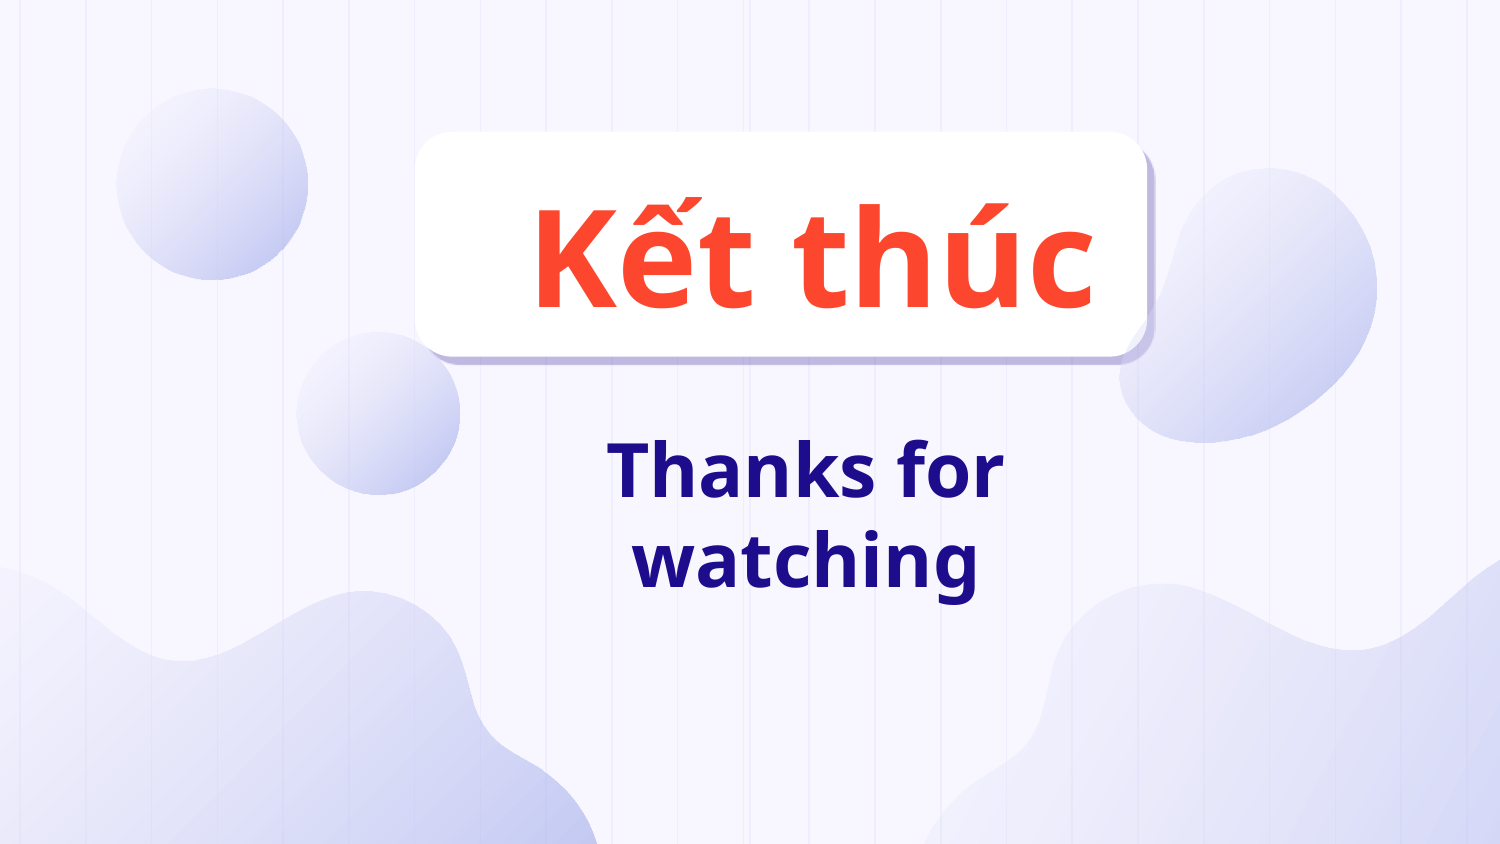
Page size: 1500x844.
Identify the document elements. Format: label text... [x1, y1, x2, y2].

title Thanks for watching [414, 452, 1198, 573]
text_box [296, 331, 460, 495]
text_box [1119, 167, 1377, 443]
title Kết thúc [421, 183, 1204, 322]
text_box [116, 88, 308, 280]
text_box [414, 131, 1148, 357]
